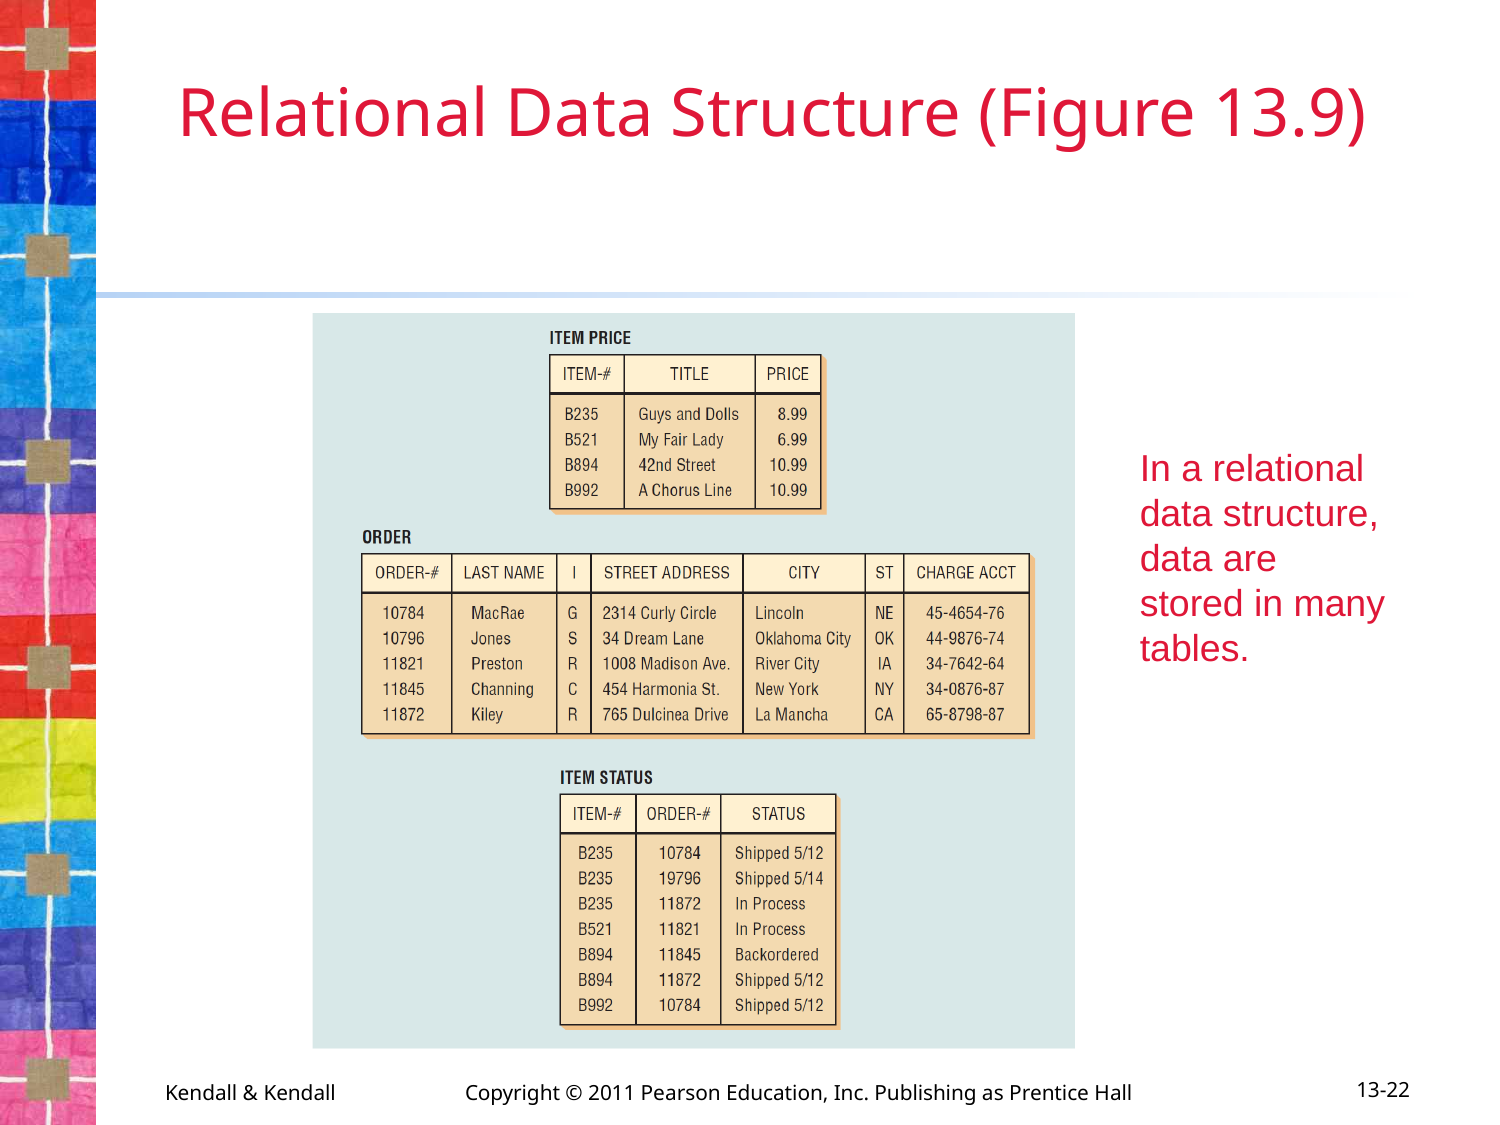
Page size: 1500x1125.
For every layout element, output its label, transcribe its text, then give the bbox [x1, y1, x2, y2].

picture [312, 312, 1076, 1049]
text_box In a relational data structure, data are stored in many tables. [1125, 436, 1400, 676]
title Relational Data Structure (Figure 13.9) [162, 62, 1455, 251]
slide_number Kendall & Kendall Copyright © 2011 Pearson Education, Inc. Publishing as Prentice Hall [149, 1037, 1112, 1113]
picture [0, 0, 96, 1125]
slide_number 13-22 [1112, 1037, 1426, 1113]
